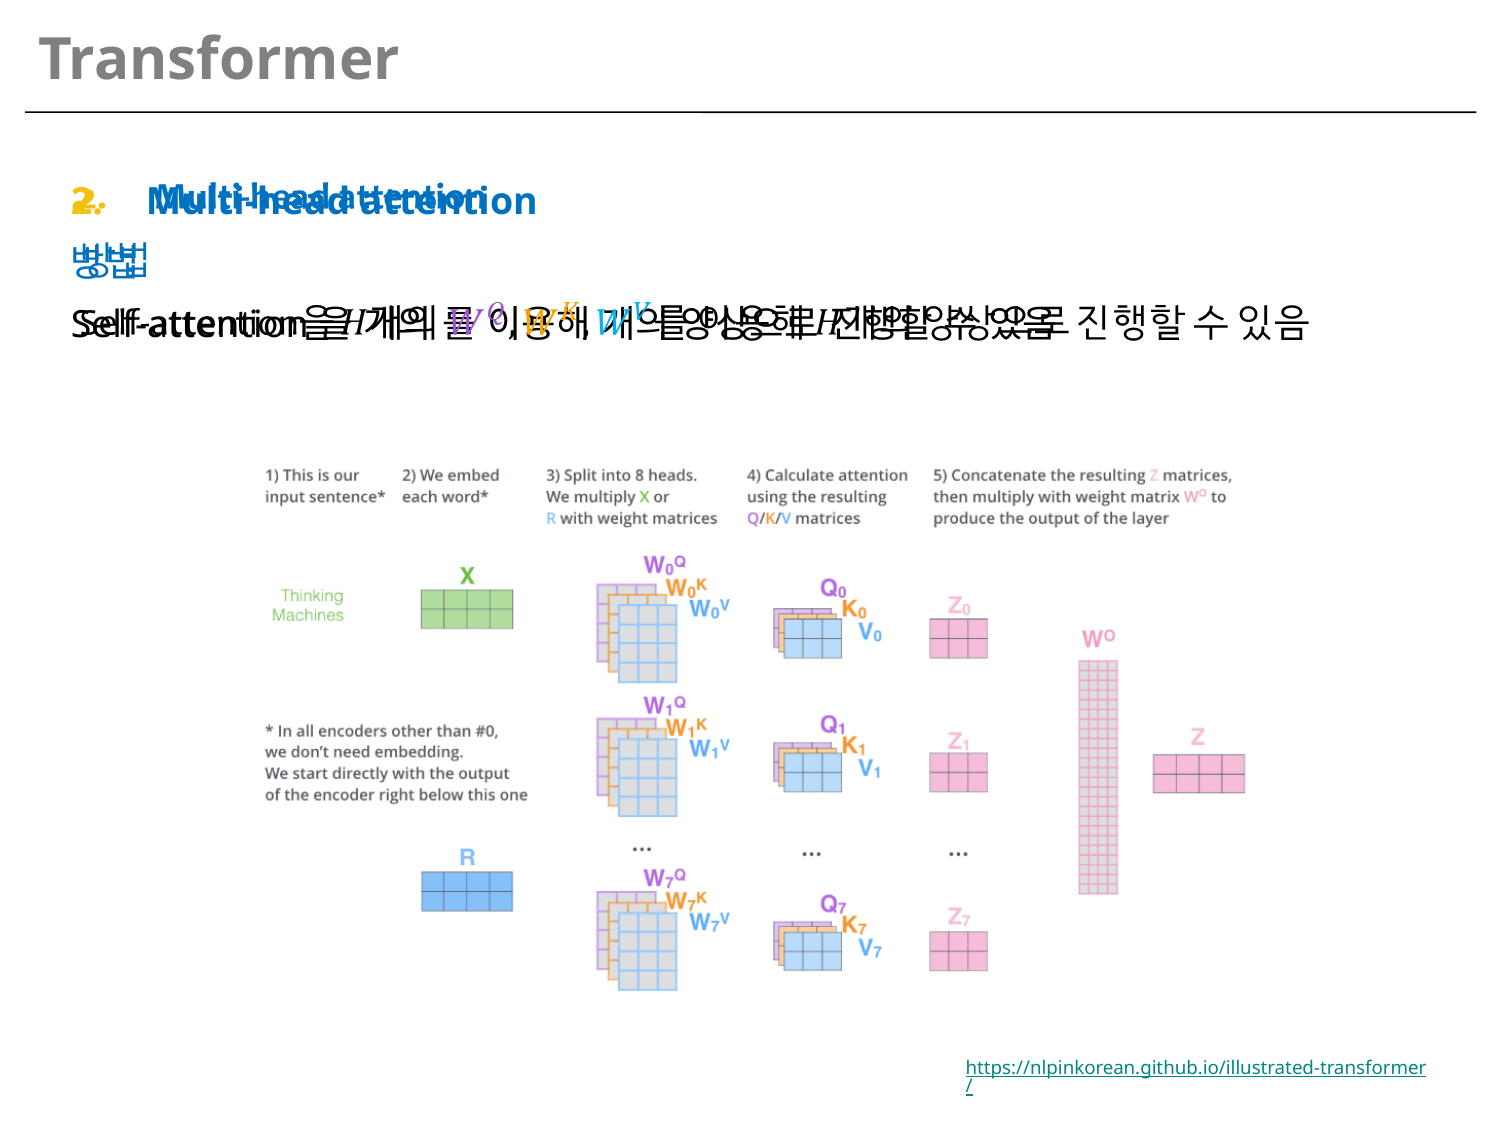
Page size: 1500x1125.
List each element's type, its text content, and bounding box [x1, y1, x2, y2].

text_box [56, 160, 1444, 1000]
picture [241, 453, 1258, 1000]
text_box Transformer [23, 0, 1477, 113]
text_box https://nlpinkorean.github.io/illustrated-transformer/ [950, 1048, 1444, 1089]
